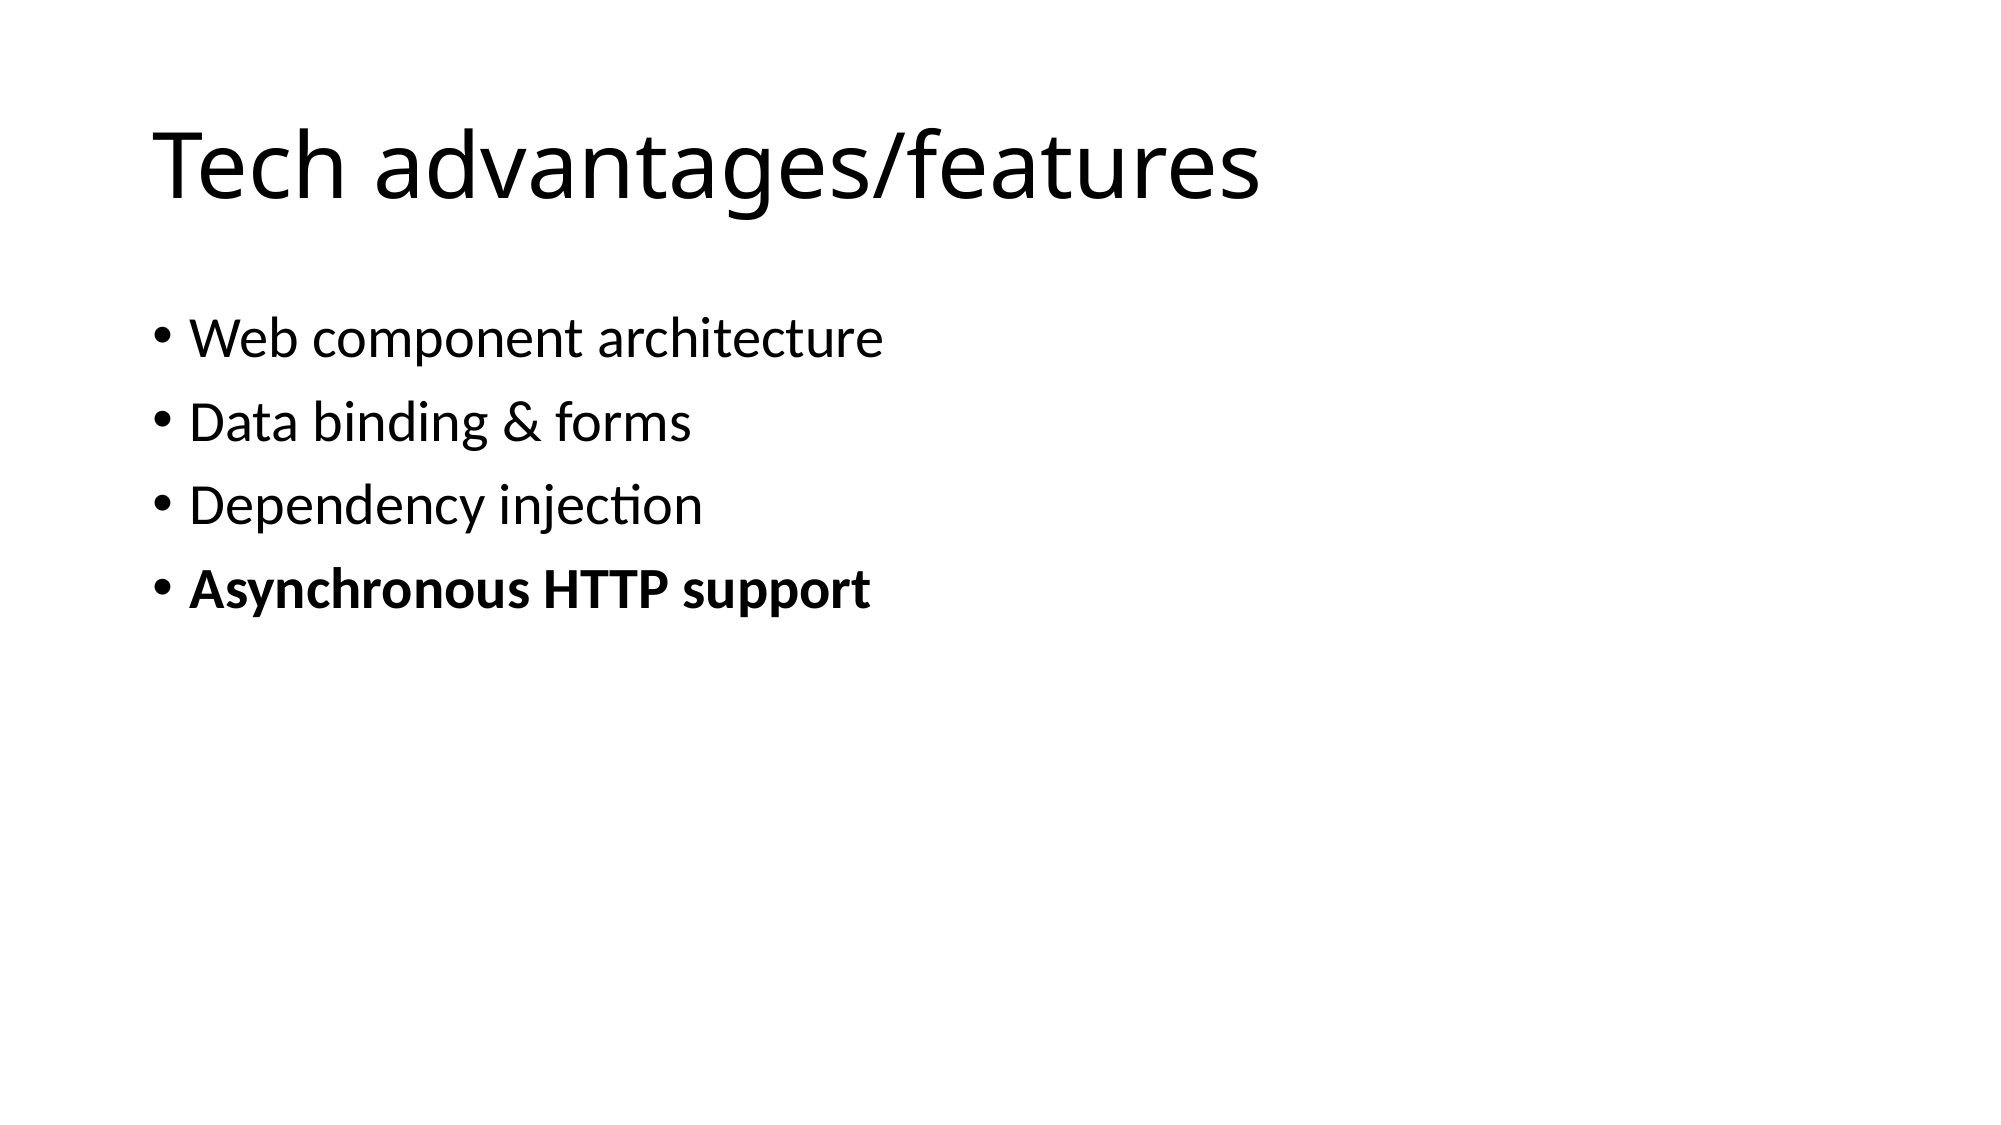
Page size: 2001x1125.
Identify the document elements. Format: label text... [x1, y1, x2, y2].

title Tech advantages/features [137, 59, 1863, 278]
list Web component architecture Data binding & forms Dependency injection Asynchronous HTTP support [137, 299, 1863, 1014]
